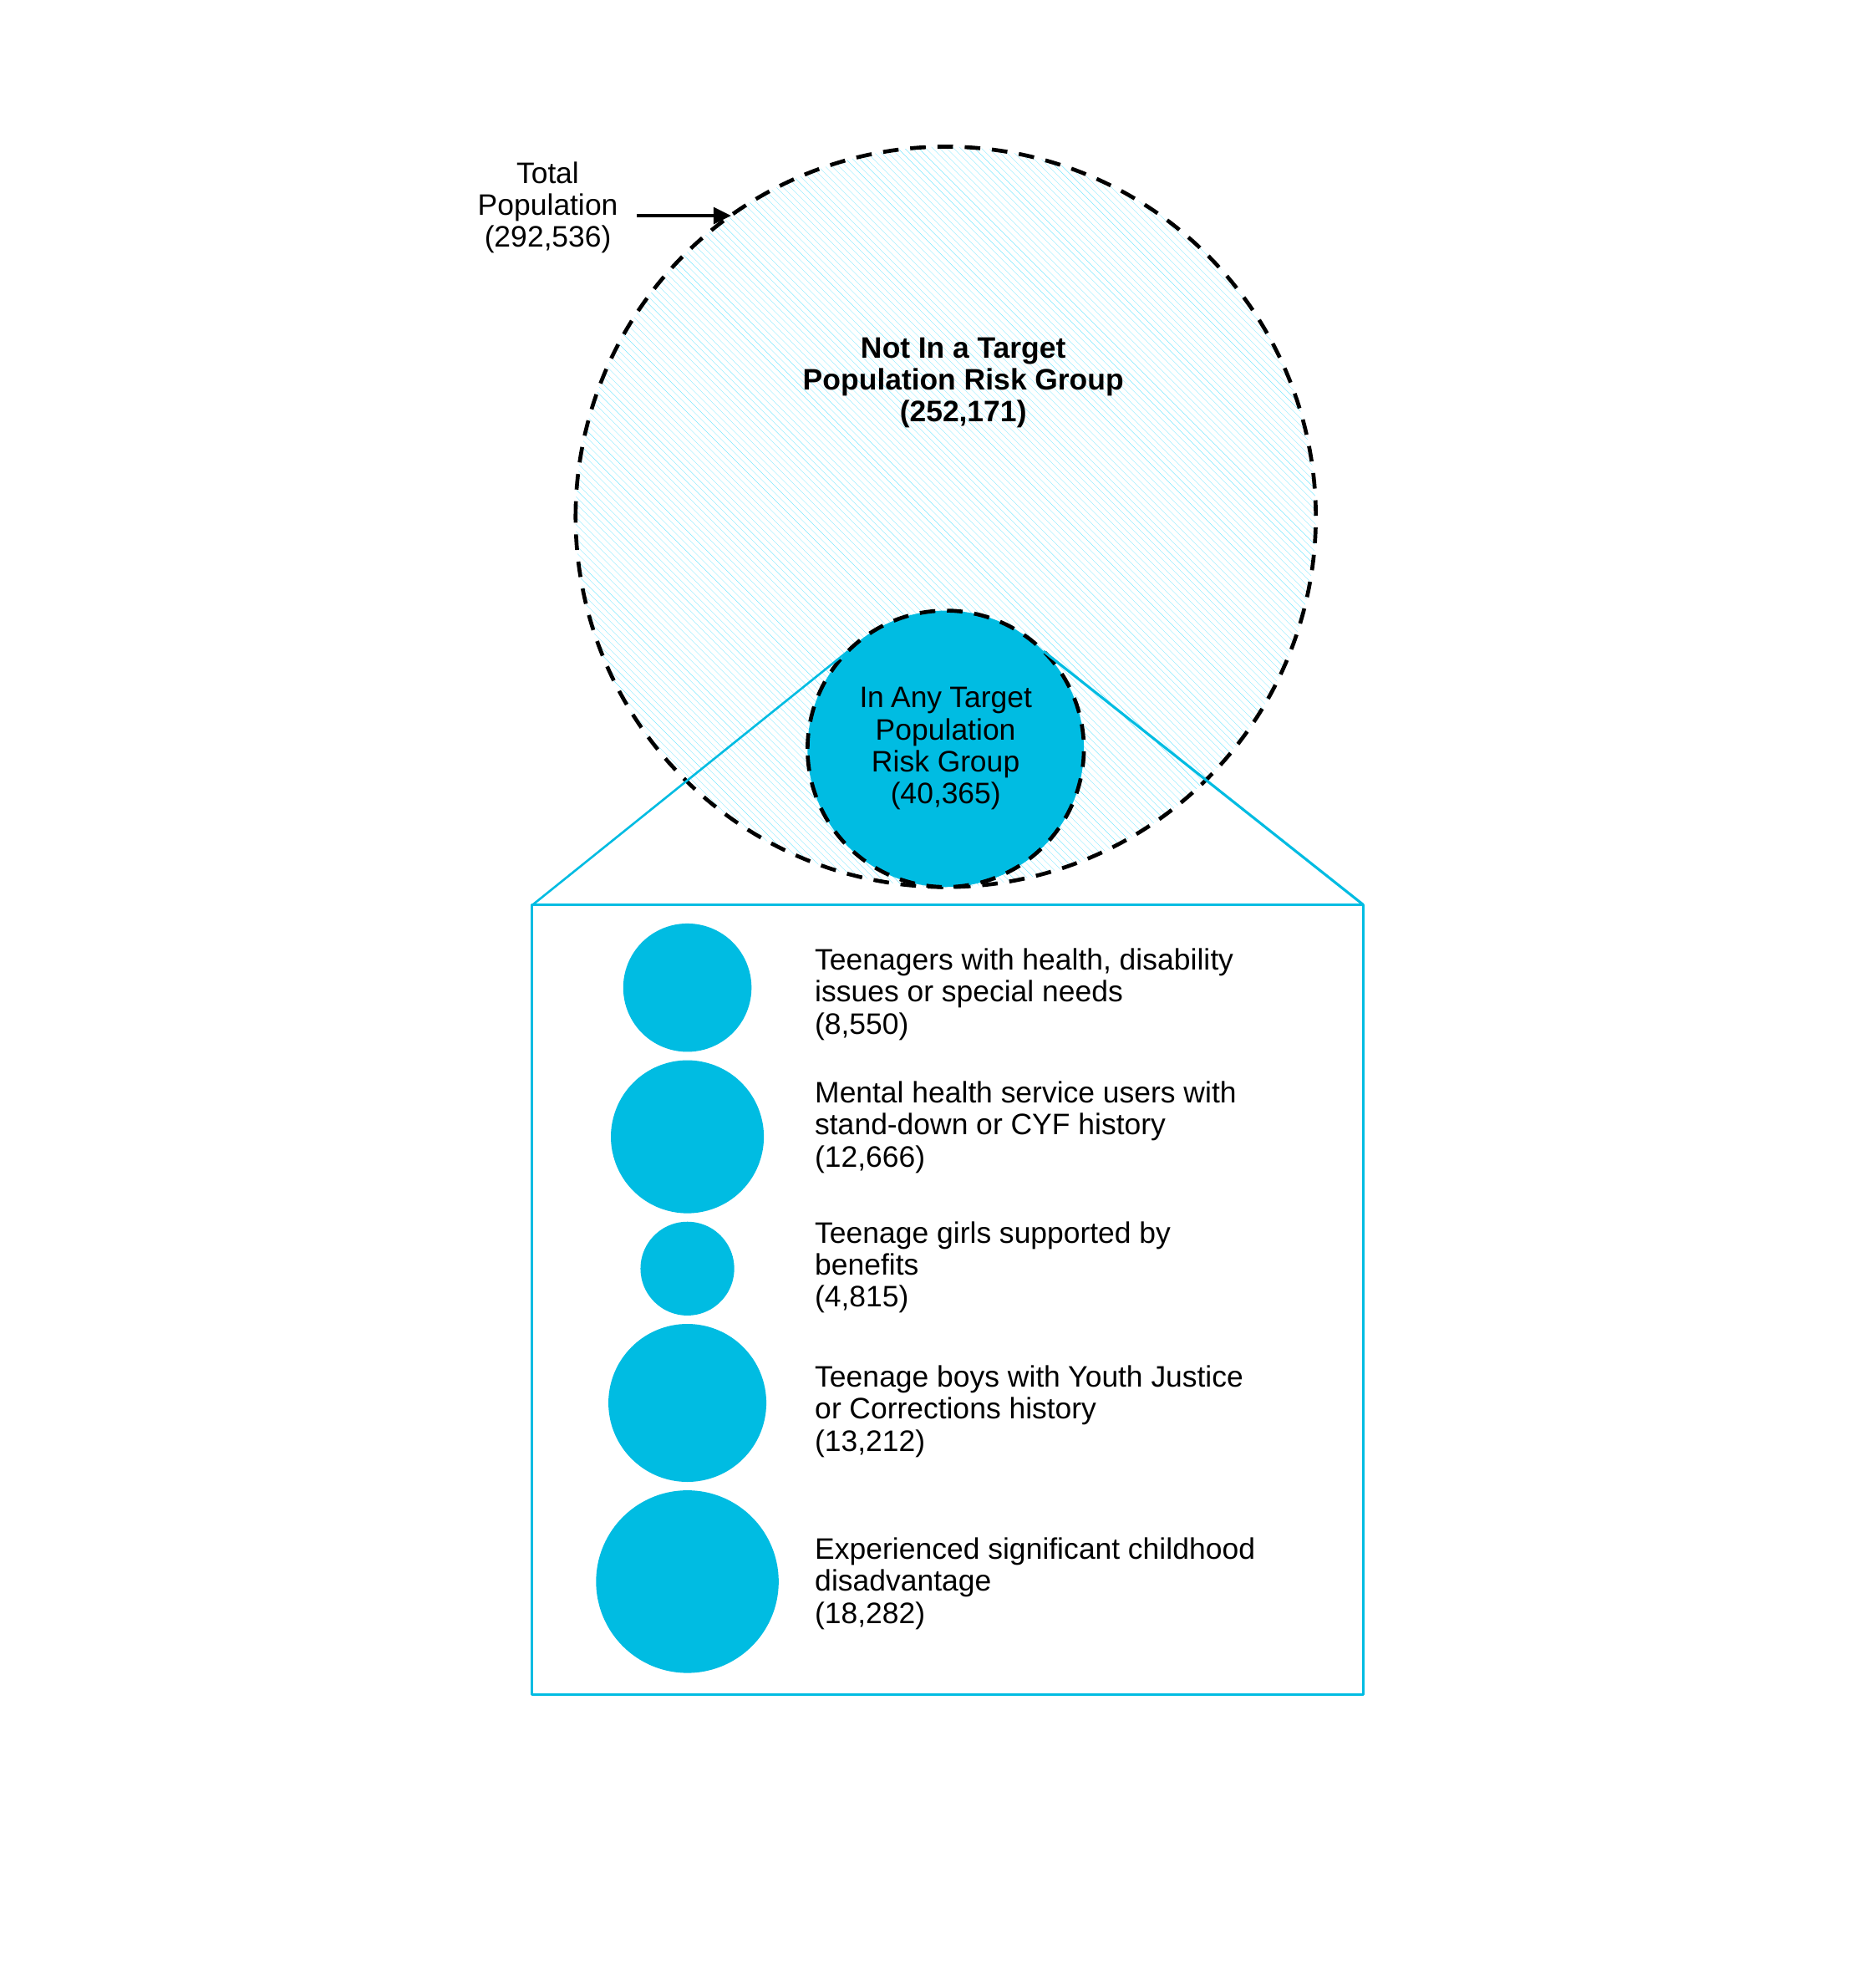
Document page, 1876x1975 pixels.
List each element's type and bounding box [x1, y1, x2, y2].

text_box [444, 146, 1364, 1695]
